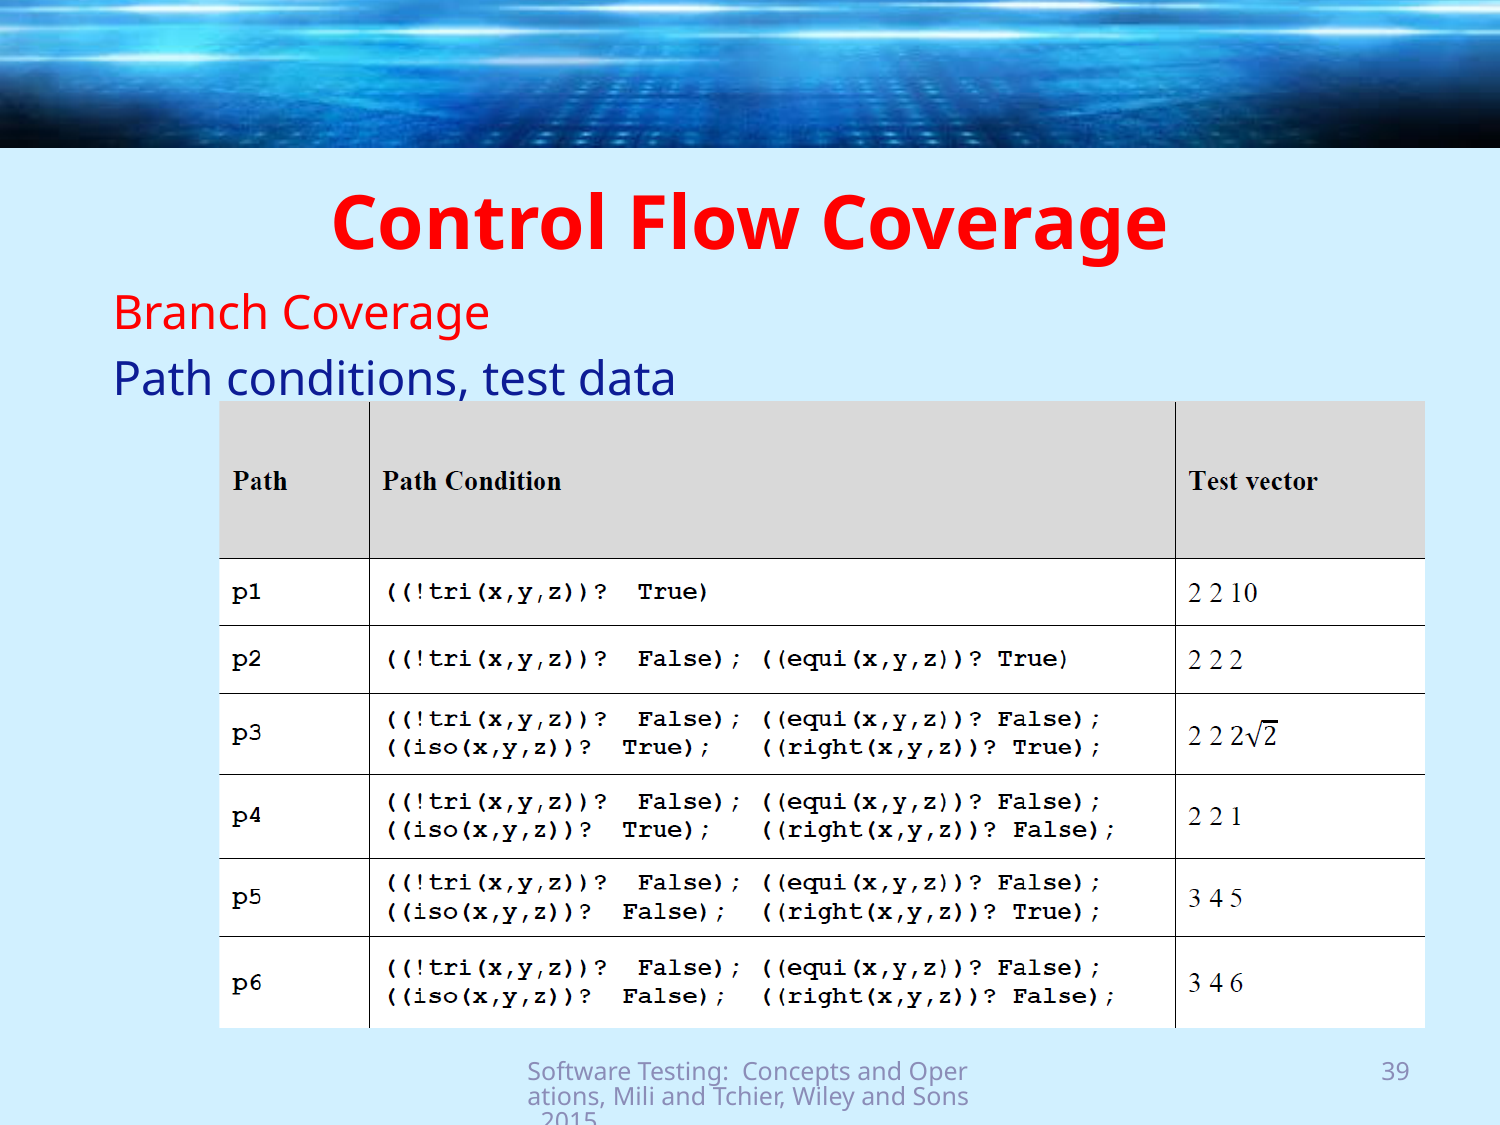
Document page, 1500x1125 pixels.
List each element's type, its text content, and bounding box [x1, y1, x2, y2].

picture [0, 0, 1500, 148]
title Control Flow Coverage [75, 164, 1425, 275]
footer Software Testing: Concepts and Operations, Mili and Tchier, Wiley and Sons, 2015 [512, 1042, 988, 1103]
picture [219, 401, 1426, 1028]
list Branch Coverage Path conditions, test data [97, 274, 1412, 1013]
slide_number 39 [1074, 1042, 1425, 1103]
